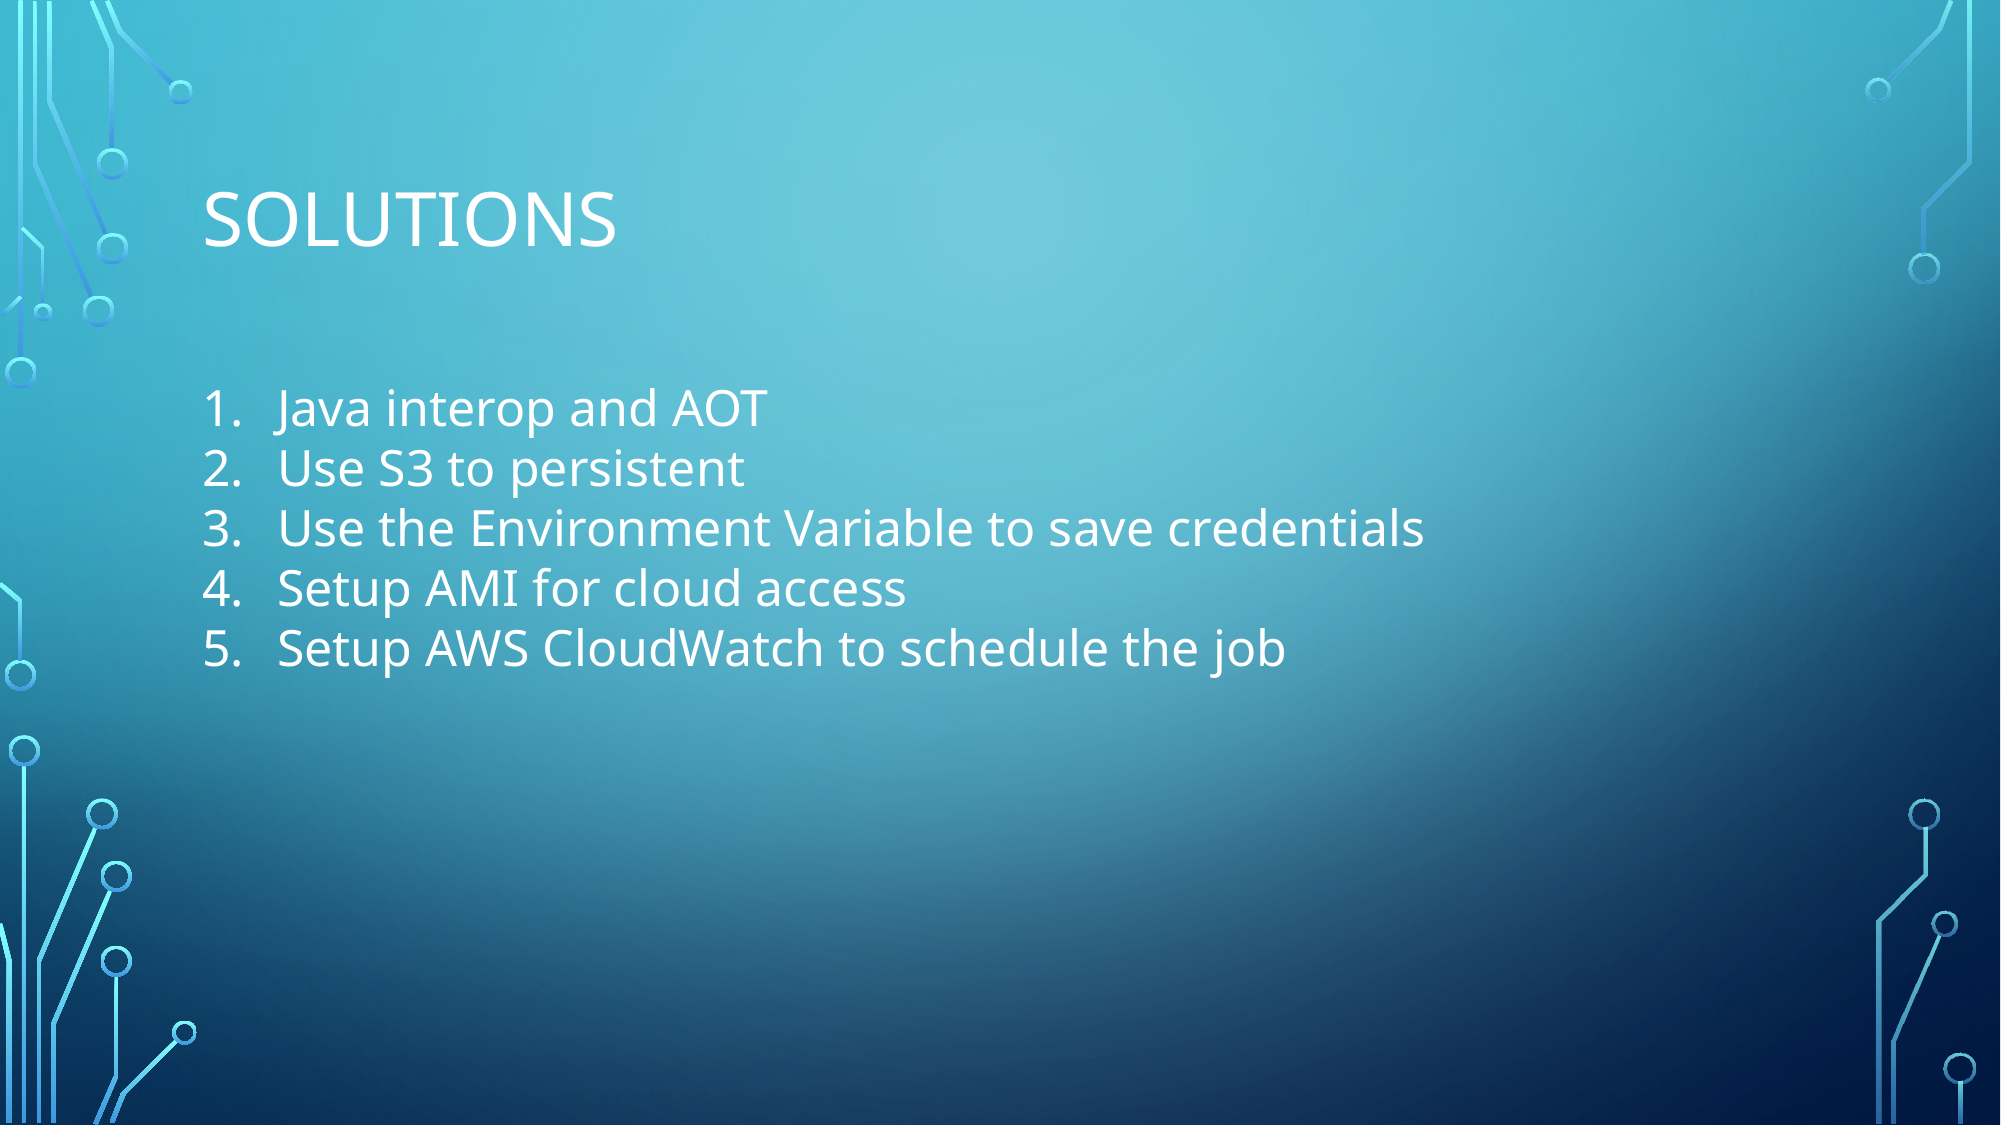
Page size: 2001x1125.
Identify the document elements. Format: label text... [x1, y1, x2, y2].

list Java interop and AOT Use S3 to persistent Use the Environment Variable to save credentials Setup AMI for cloud access Setup AWS CloudWatch to schedule the job [187, 369, 1813, 950]
title Solutions [187, 101, 1813, 344]
